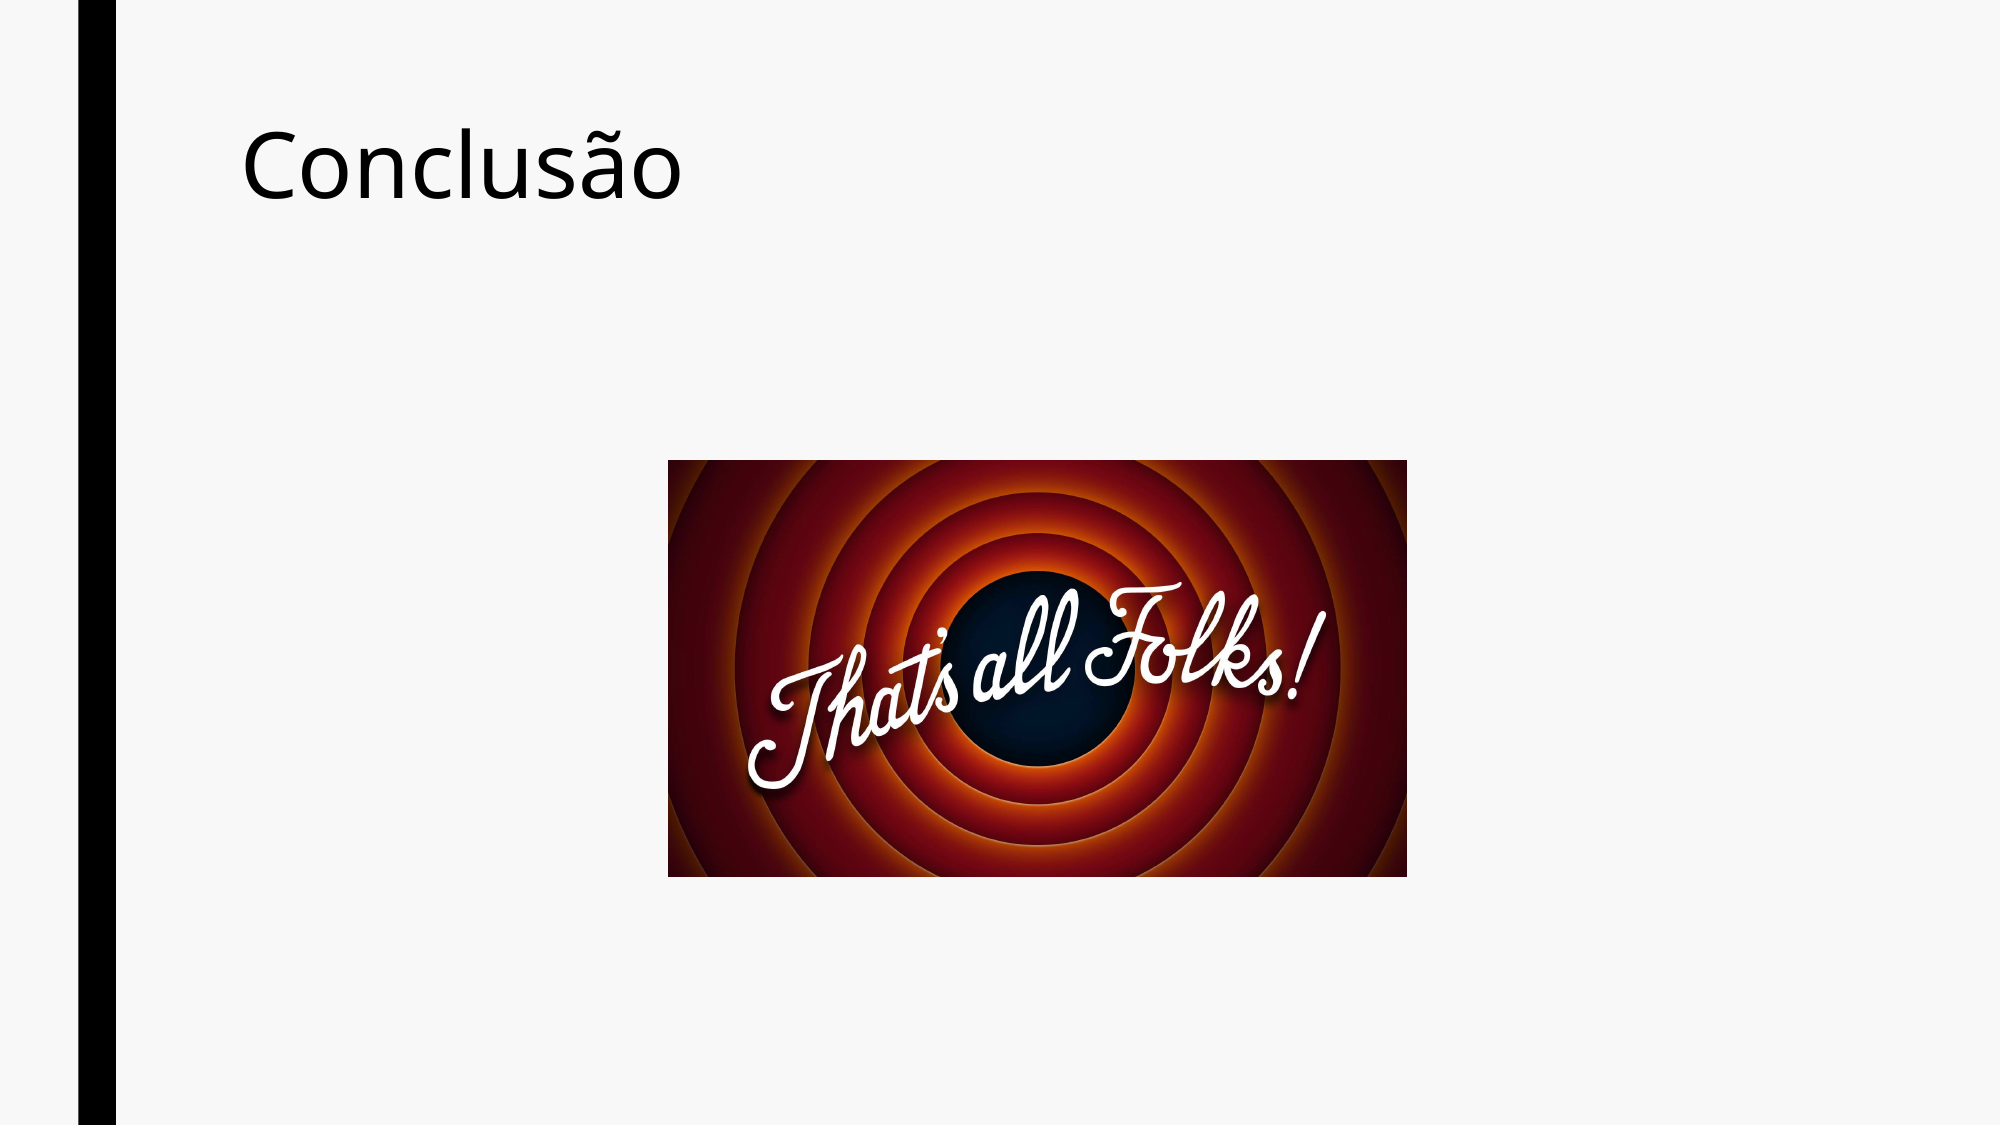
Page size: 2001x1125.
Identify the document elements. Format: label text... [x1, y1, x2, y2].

title Conclusão [225, 112, 1800, 357]
list [225, 375, 1800, 963]
picture [668, 460, 1408, 877]
